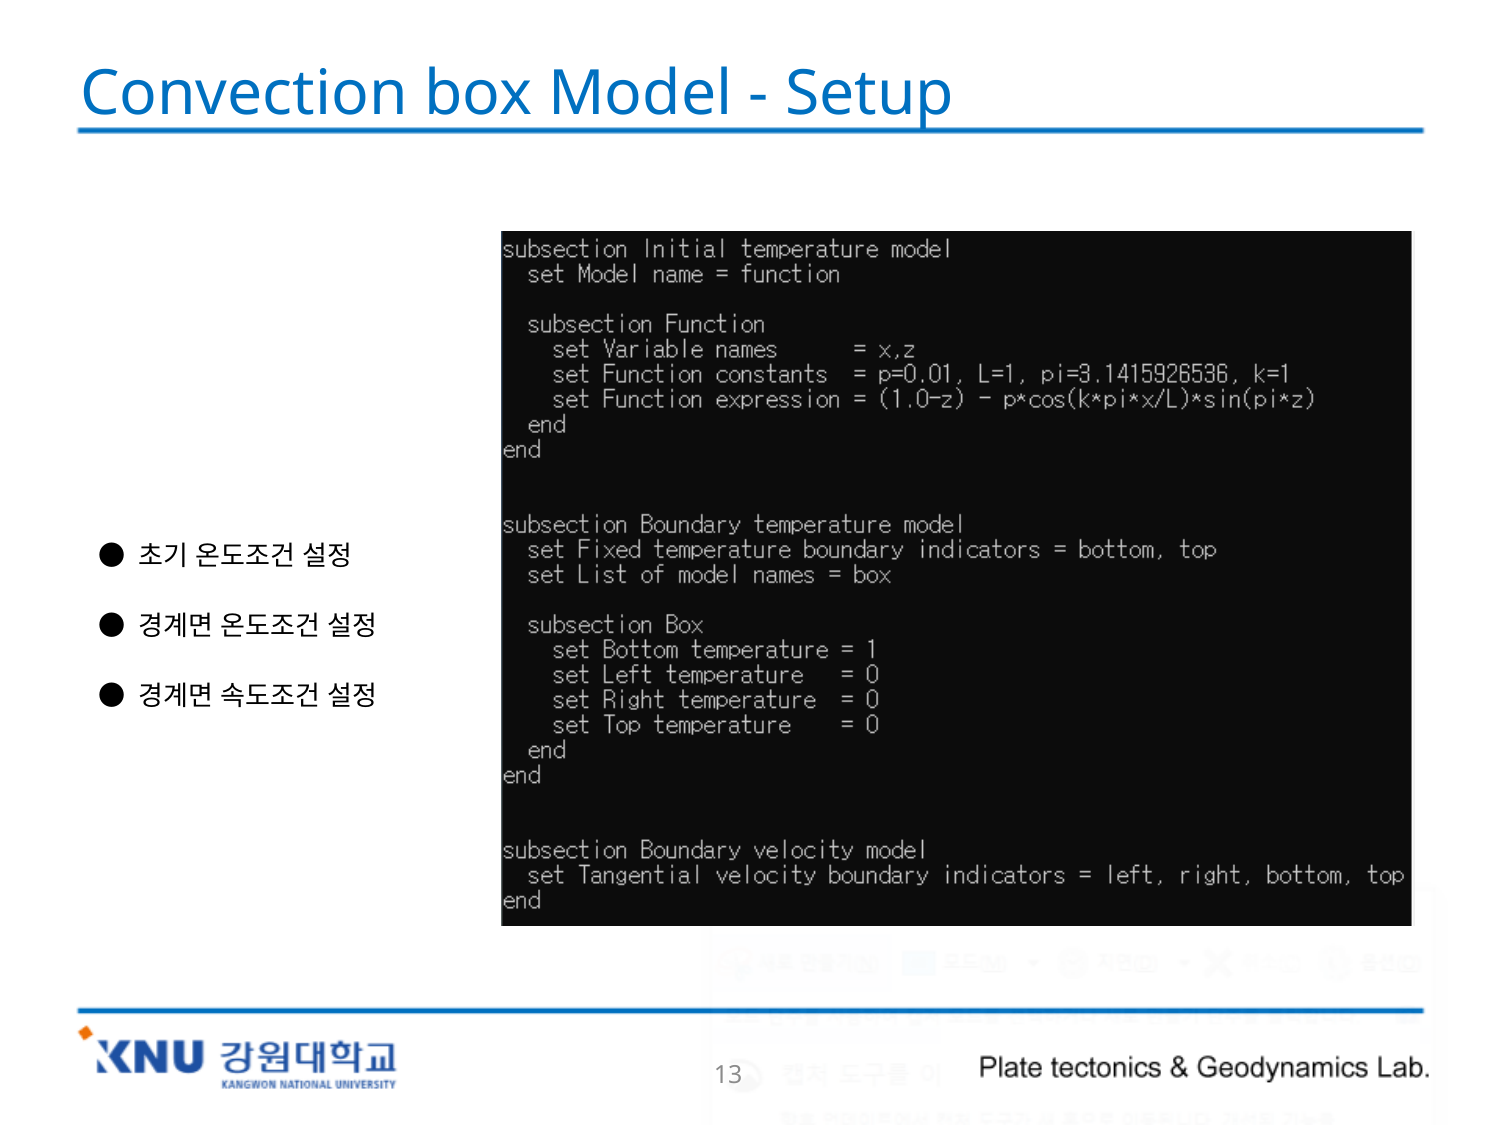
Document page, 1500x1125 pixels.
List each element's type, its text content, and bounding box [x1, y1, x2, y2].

picture [0, 0, 1500, 1125]
subtitle ● 초기 온도조건 설정 ● 경계면 온도조건 설정 ● 경계면 속도조건 설정 [0, 231, 505, 1094]
title Convection box Model - Setup [64, 7, 1500, 173]
slide_number 12 [407, 1045, 758, 1106]
